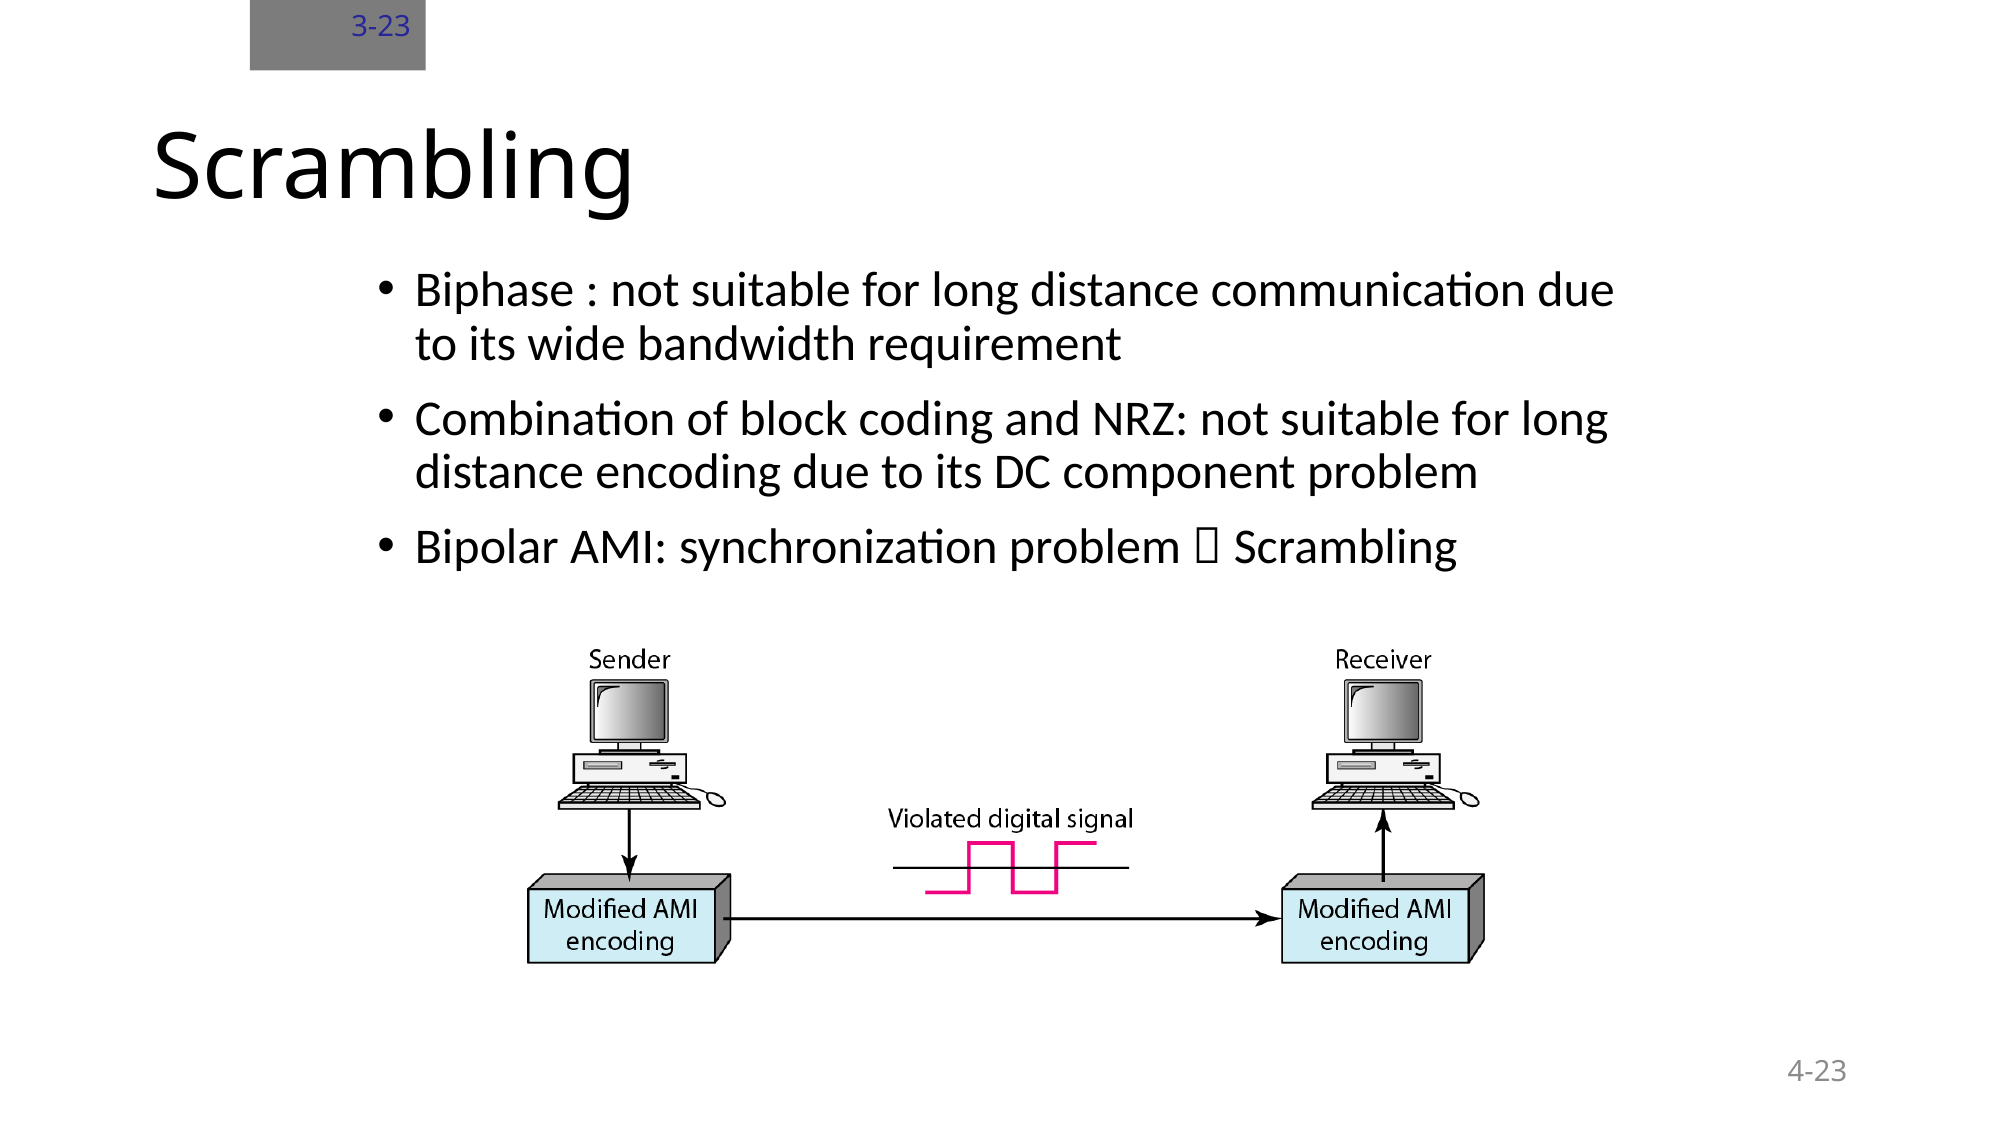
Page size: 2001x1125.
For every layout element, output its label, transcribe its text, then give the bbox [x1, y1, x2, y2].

text_box 3-23 [249, 0, 426, 71]
picture [527, 645, 1485, 964]
list Biphase : not suitable for long distance communication due to its wide bandwidth requirement Combination of block coding and NRZ: not suitable for long distance encoding due to its DC component problem Bipolar AMI: synchronization problem  Scrambling [362, 255, 1663, 610]
title Scrambling [137, 59, 1863, 278]
slide_number 4-23 [1412, 1042, 1863, 1103]
